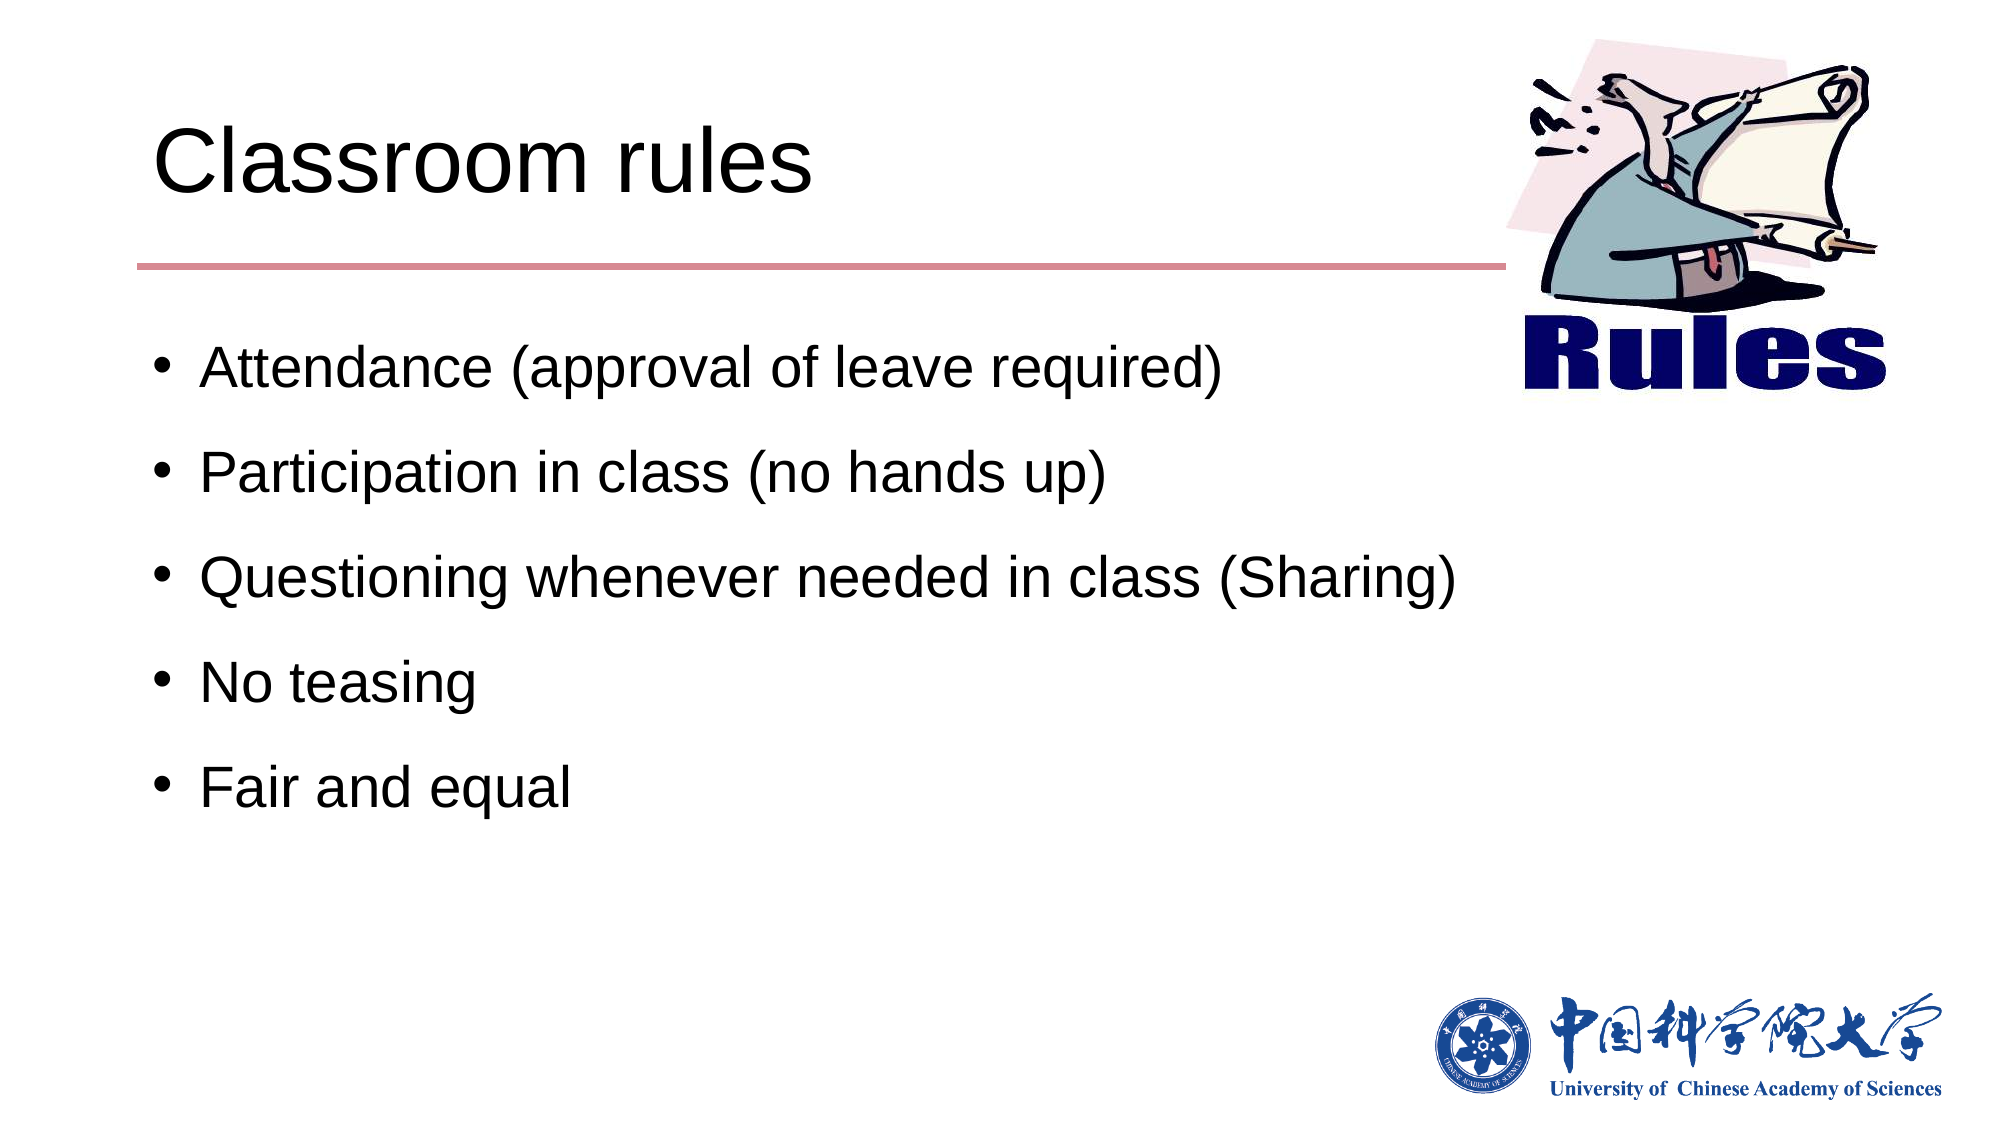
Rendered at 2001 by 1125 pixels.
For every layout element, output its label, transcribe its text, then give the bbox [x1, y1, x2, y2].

picture [1435, 993, 1942, 1100]
text_box Attendance (approval of leave required) Participation in class (no hands up) Questioning whenever needed in class (Sharing) No teasing Fair and equal [137, 286, 1671, 897]
picture [1506, 39, 1888, 408]
title Classroom rules [137, 59, 1506, 267]
